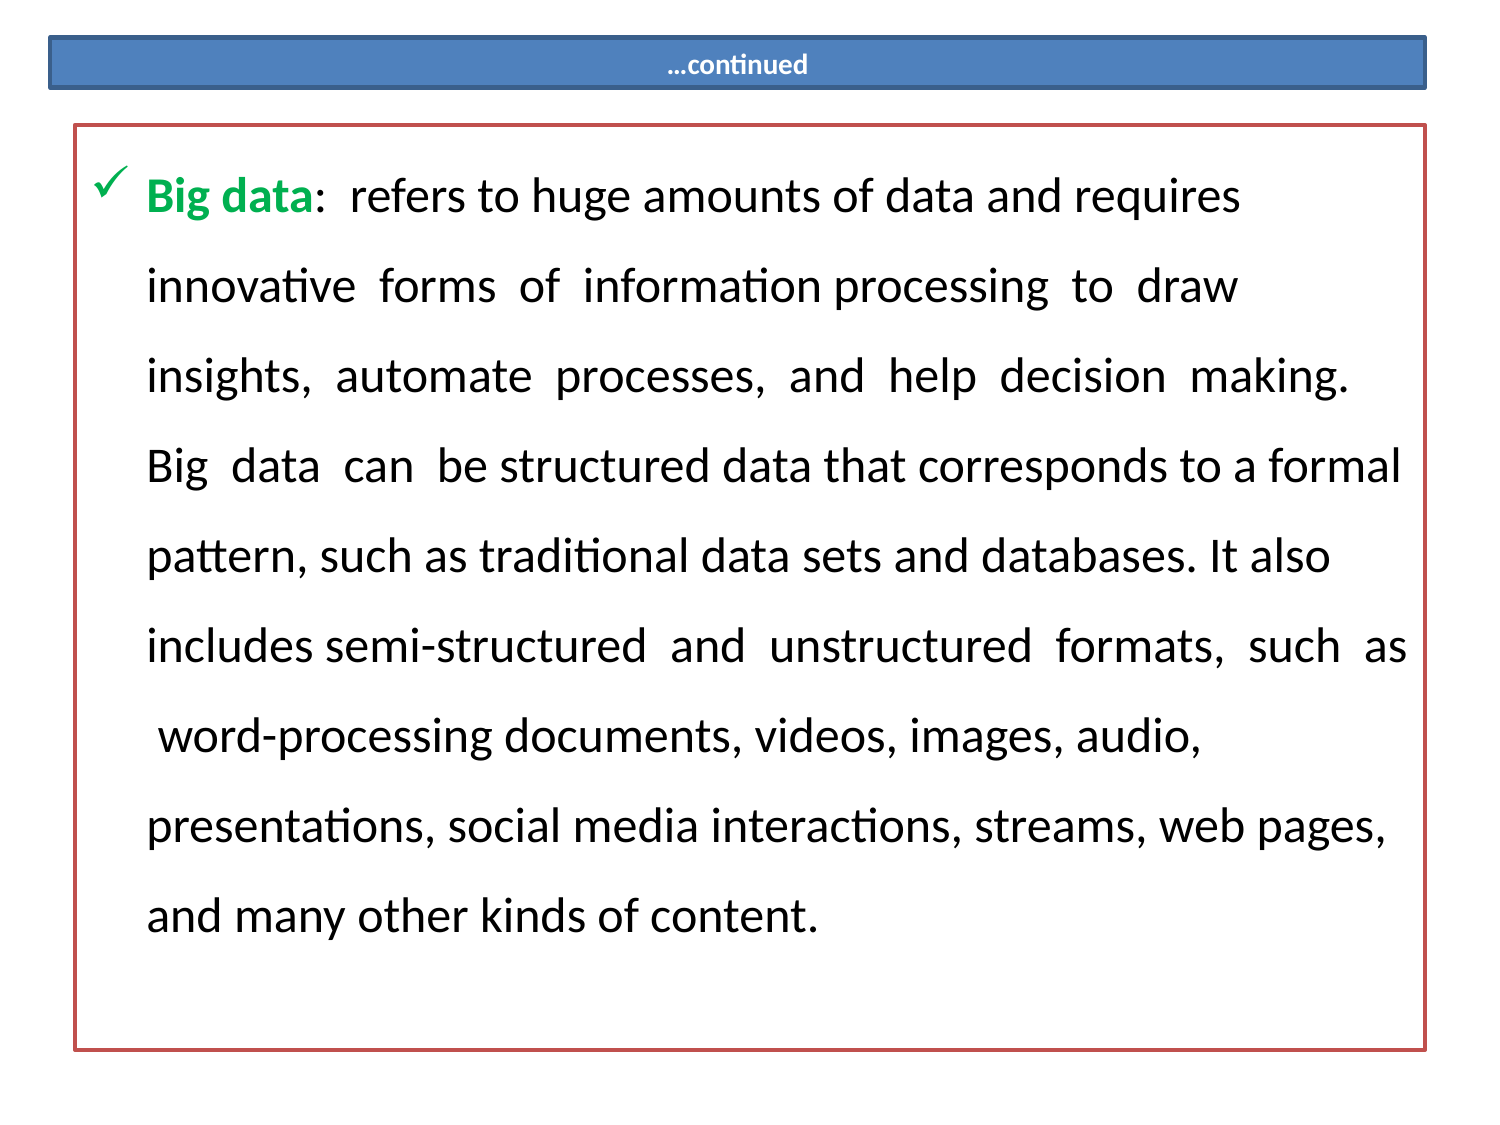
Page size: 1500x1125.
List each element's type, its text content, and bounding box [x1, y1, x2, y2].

list Big data: refers to huge amounts of data and requires innovative forms of information processing to draw insights, automate processes, and help decision making. Big data can be structured data that corresponds to a formal pattern, such as traditional data sets and databases. It also includes semi-structured and unstructured formats, such as word-processing documents, videos, images, audio, presentations, social media interactions, streams, web pages, and many other kinds of content. [73, 123, 1427, 1052]
title …continued [48, 35, 1427, 90]
